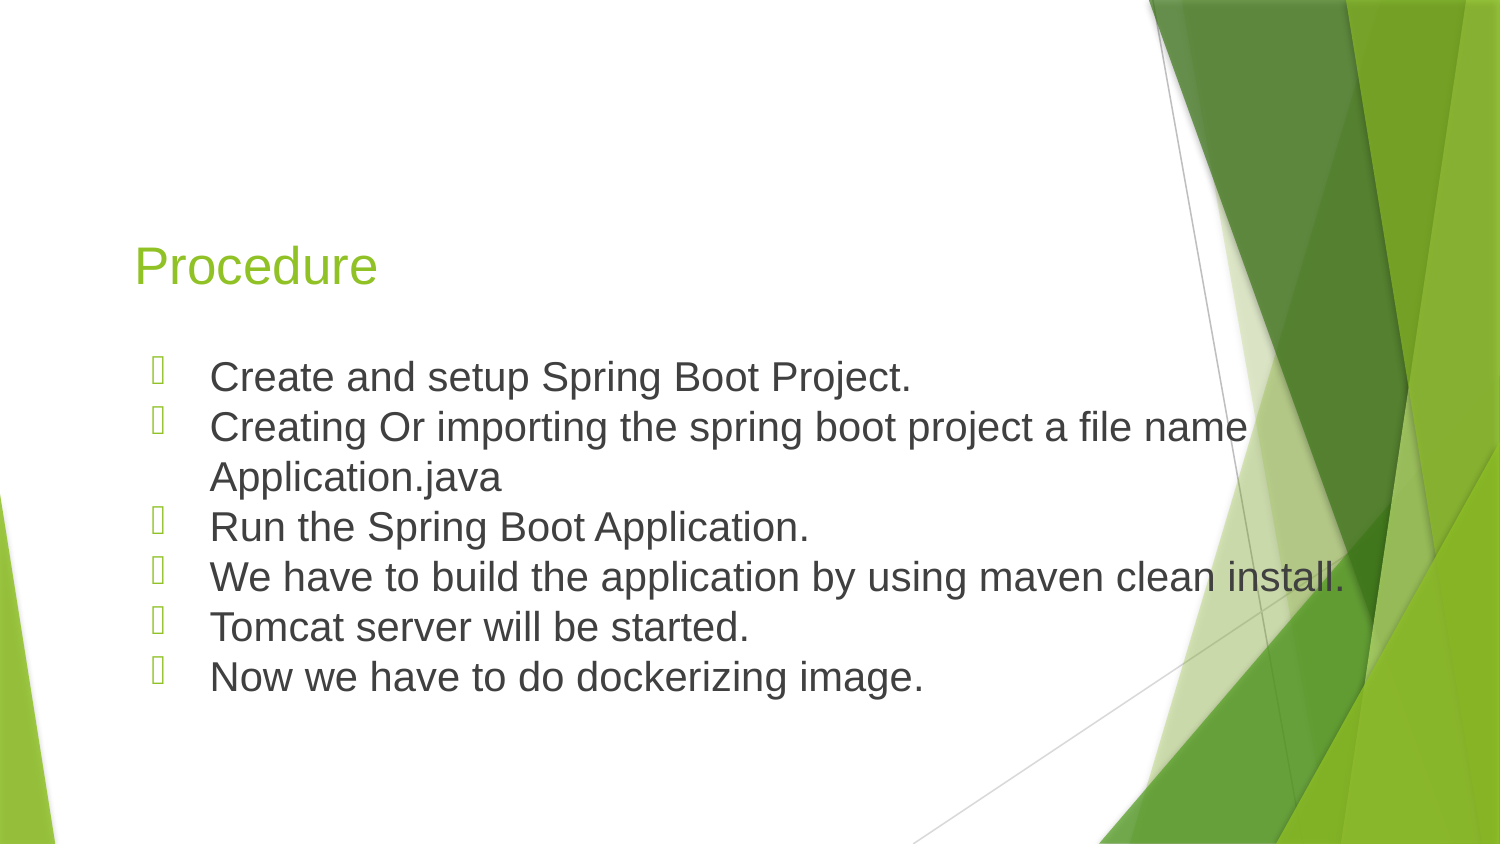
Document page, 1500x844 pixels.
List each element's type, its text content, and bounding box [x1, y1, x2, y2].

title Procedure [119, 216, 1381, 305]
list Create and setup Spring Boot Project. Creating Or importing the spring boot project a file name Application.java Run the Spring Boot Application. We have to build the application by using maven clean install. Tomcat server will be started. Now we have to do dockerizing image. [119, 334, 1381, 801]
